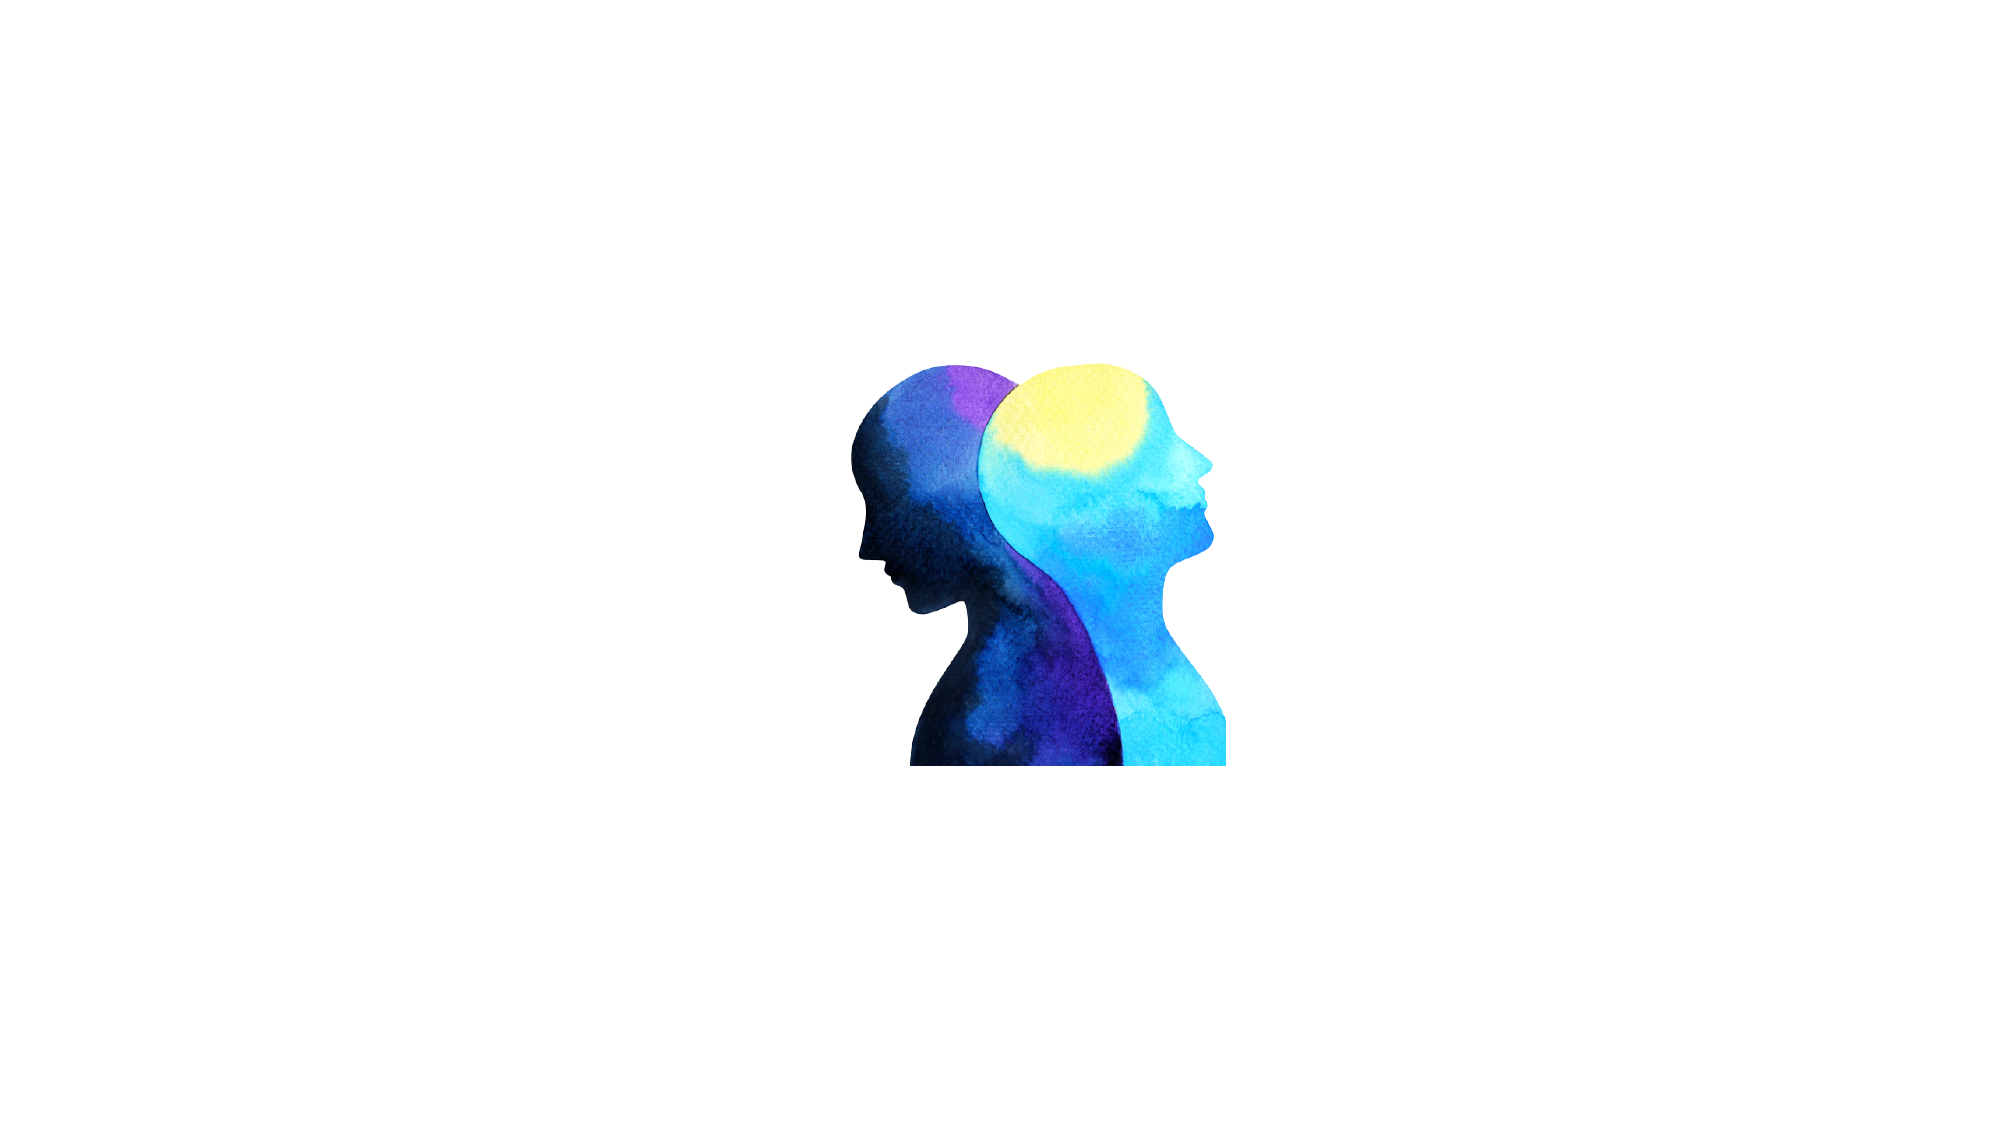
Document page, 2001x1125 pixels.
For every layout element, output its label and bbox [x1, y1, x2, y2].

picture [848, 359, 1226, 766]
text_box [774, 299, 1301, 826]
